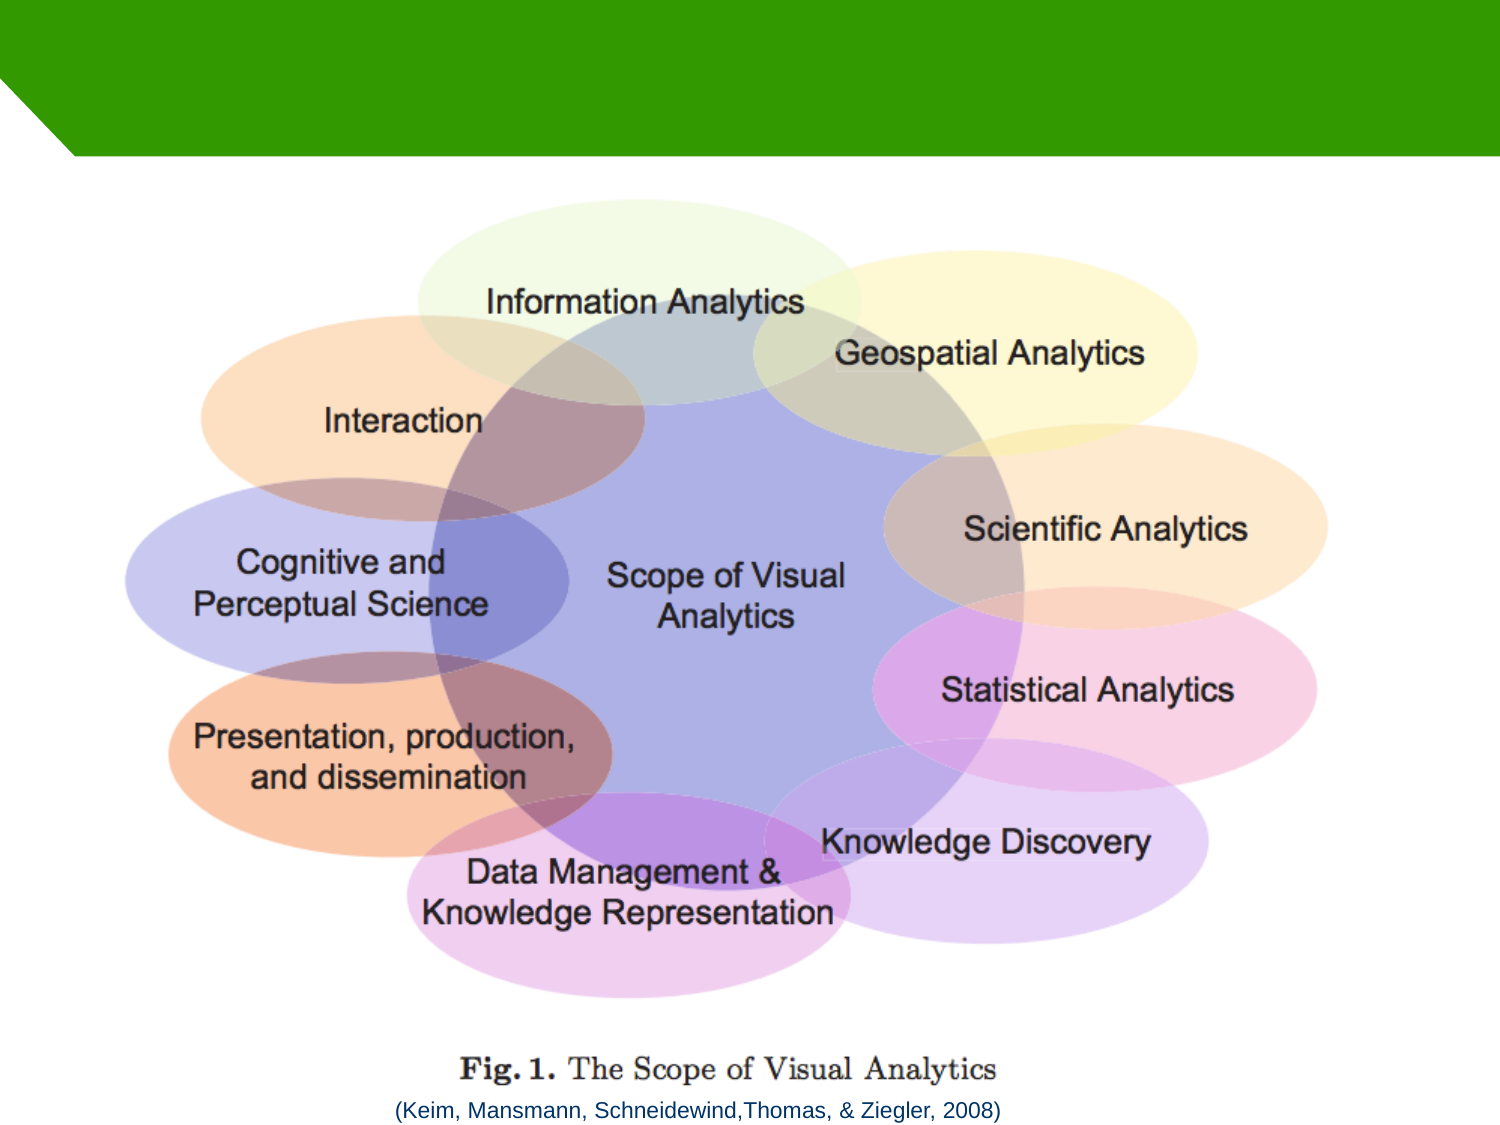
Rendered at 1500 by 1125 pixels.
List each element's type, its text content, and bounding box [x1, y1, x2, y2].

text_box (Keim, Mansmann, Schneidewind,Thomas, & Ziegler, 2008) [387, 1117, 1010, 1125]
picture [71, 165, 1380, 1111]
